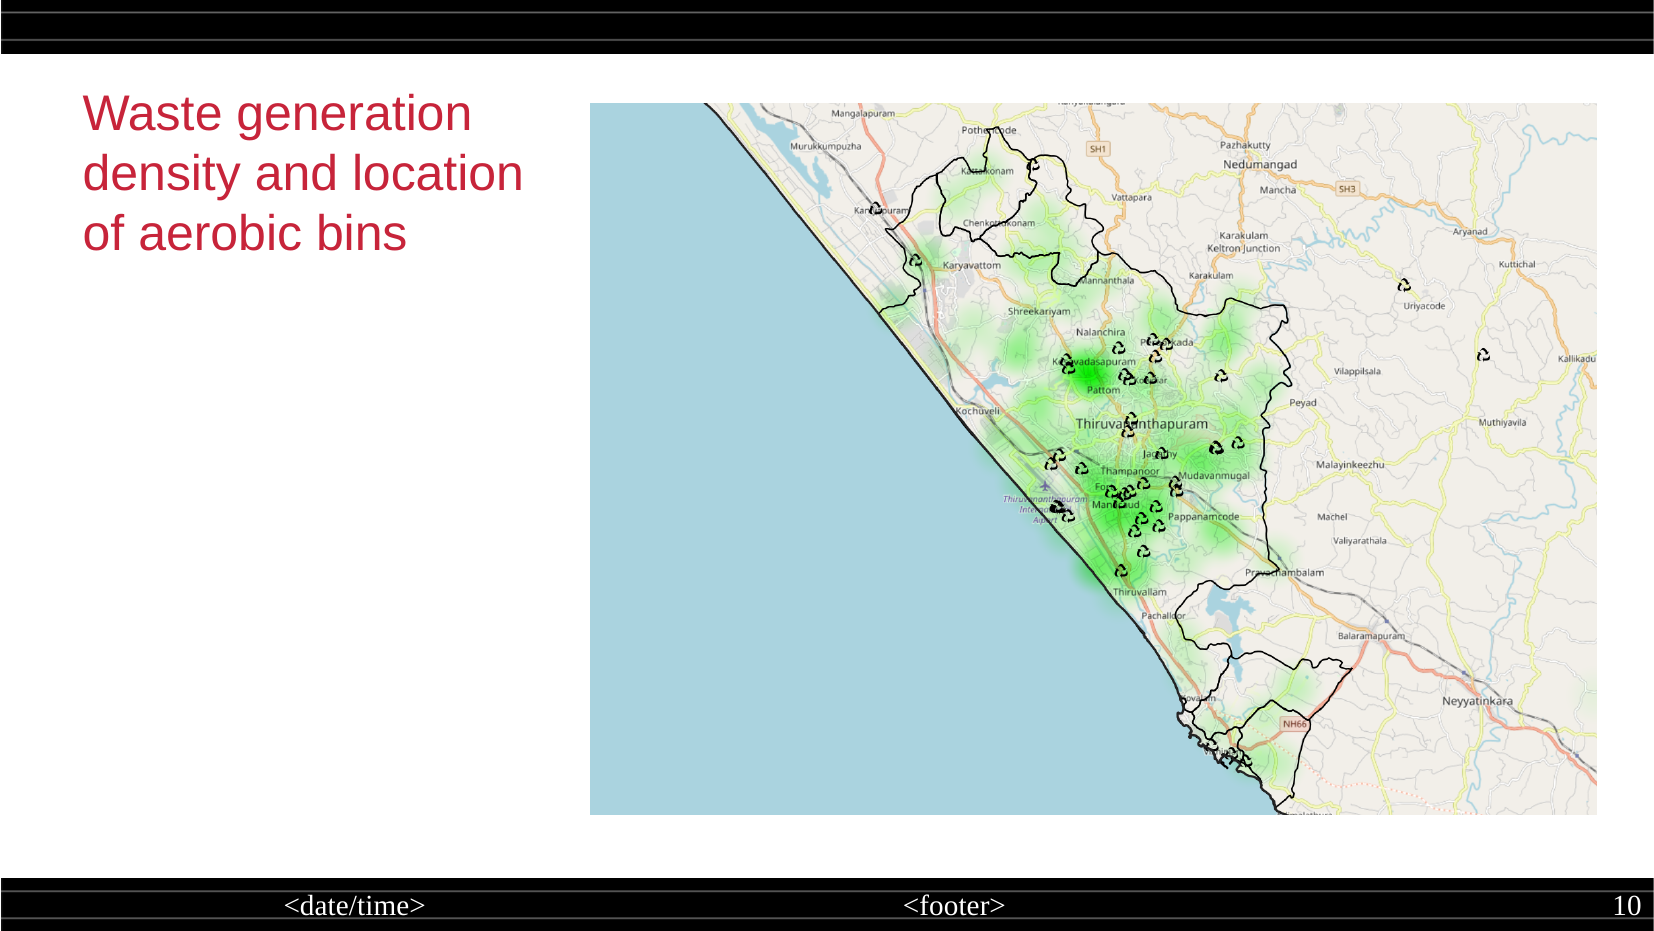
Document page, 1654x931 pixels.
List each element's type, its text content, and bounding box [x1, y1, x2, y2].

picture [590, 103, 1597, 816]
text_box Waste generation density and location of aerobic bins [82, 80, 556, 261]
picture [1, 0, 1654, 54]
picture [1, 878, 1654, 931]
